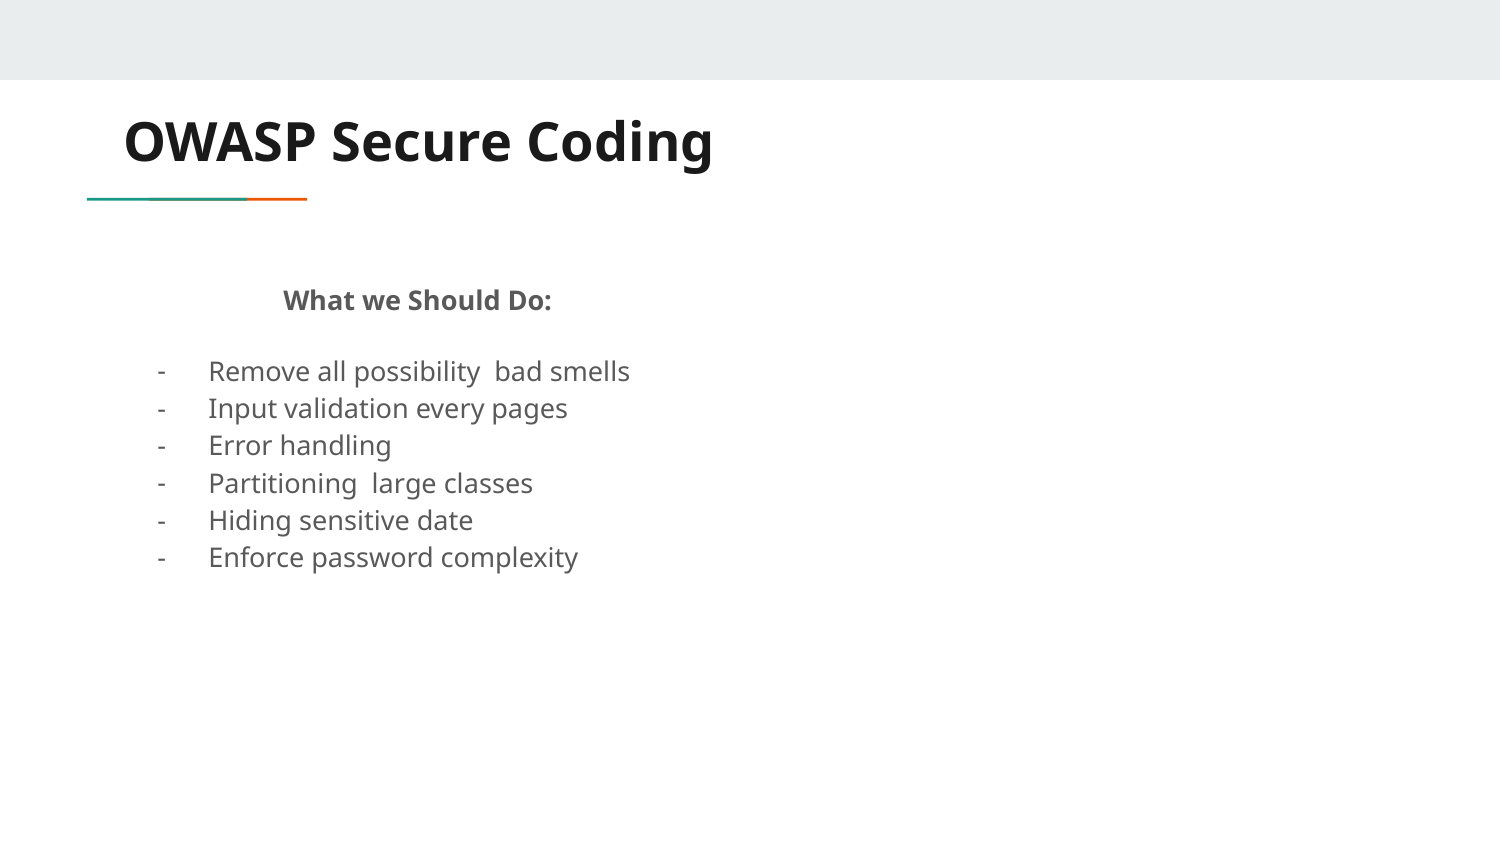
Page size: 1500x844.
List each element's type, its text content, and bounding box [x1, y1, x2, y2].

title OWASP Secure Coding [108, 92, 923, 190]
list What we Should Do: Remove all possibility bad smells Input validation every pages Error handling Partitioning large classes Hiding sensitive date Enforce password complexity [118, 263, 1118, 719]
